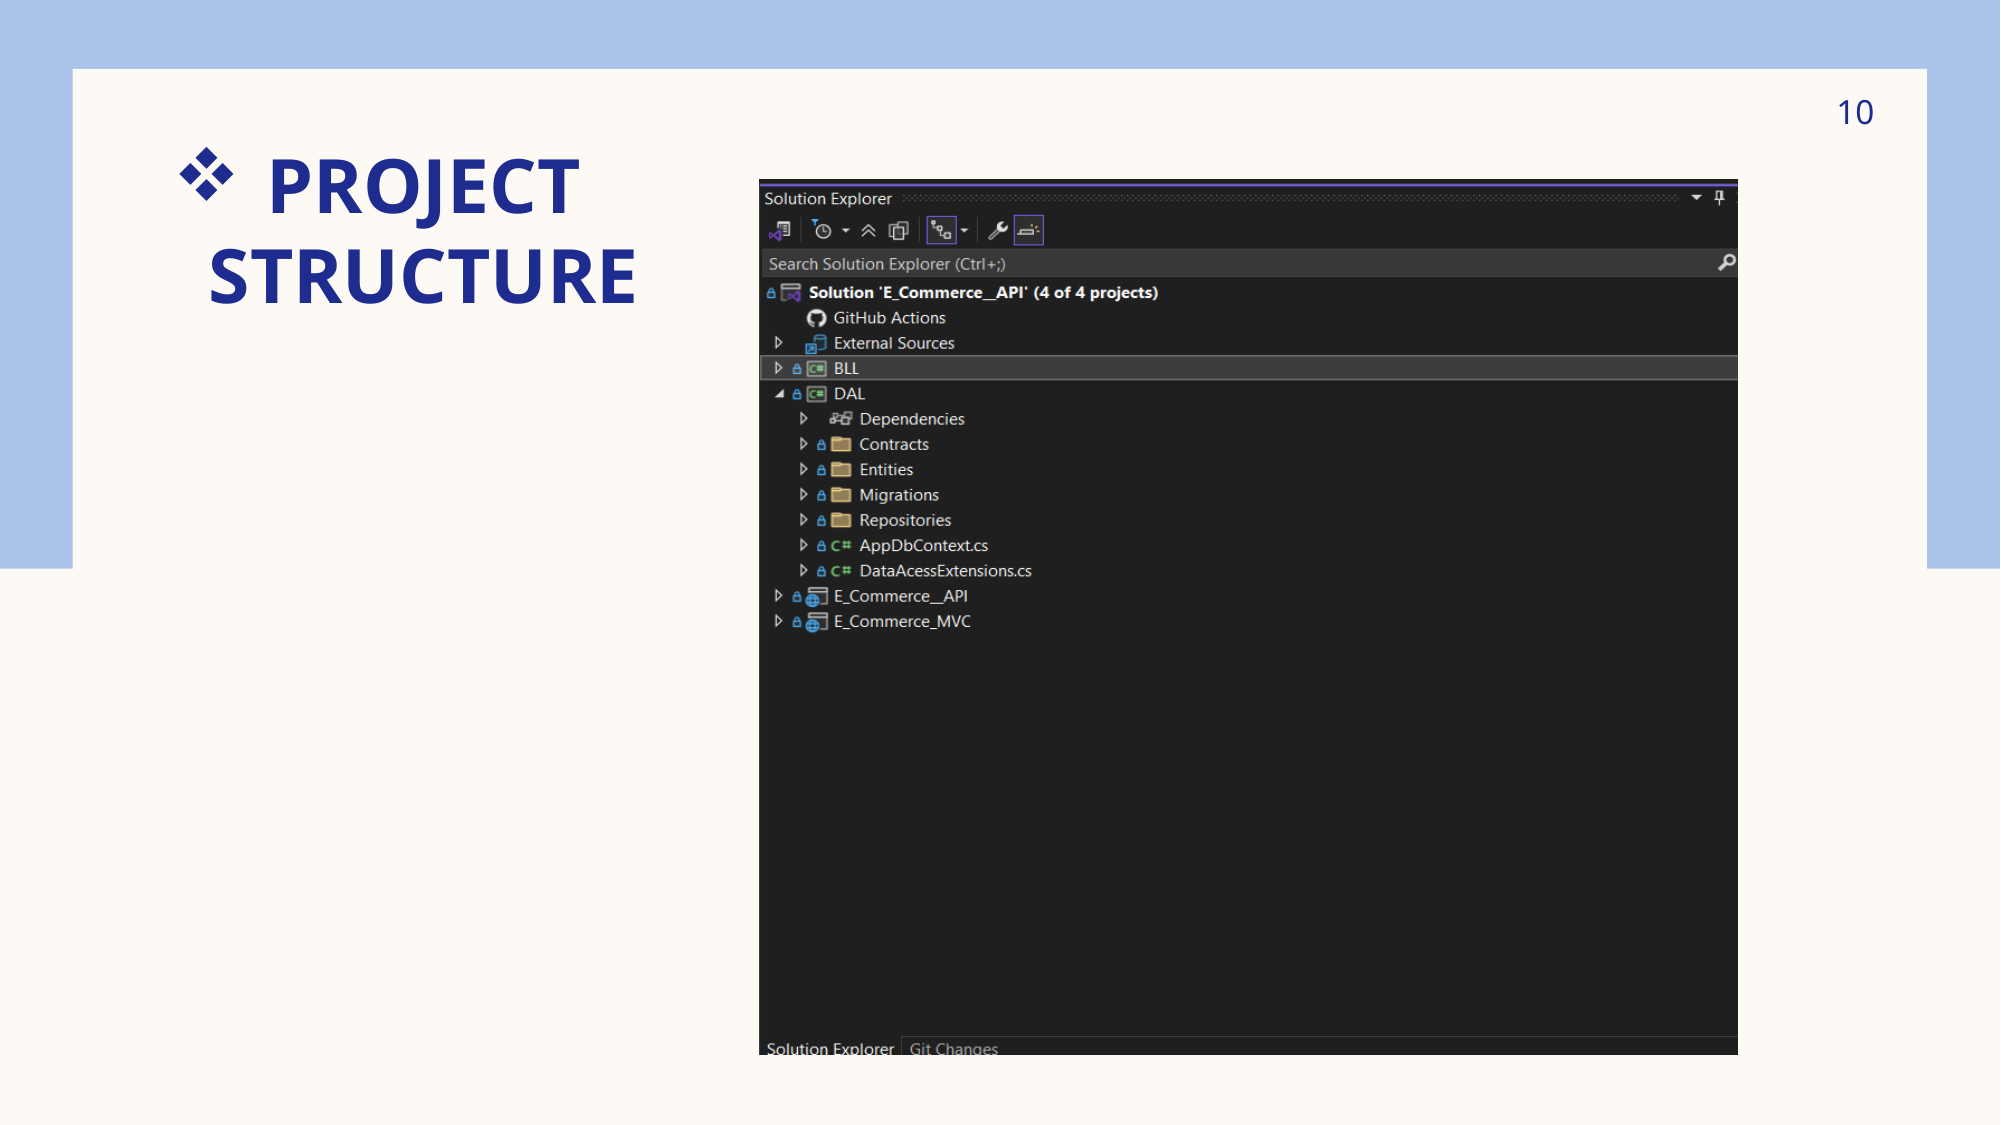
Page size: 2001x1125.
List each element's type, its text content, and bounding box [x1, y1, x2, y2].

title Project structure [48, 113, 706, 319]
slide_number 10 [1699, 75, 1875, 153]
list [759, 179, 1738, 1055]
